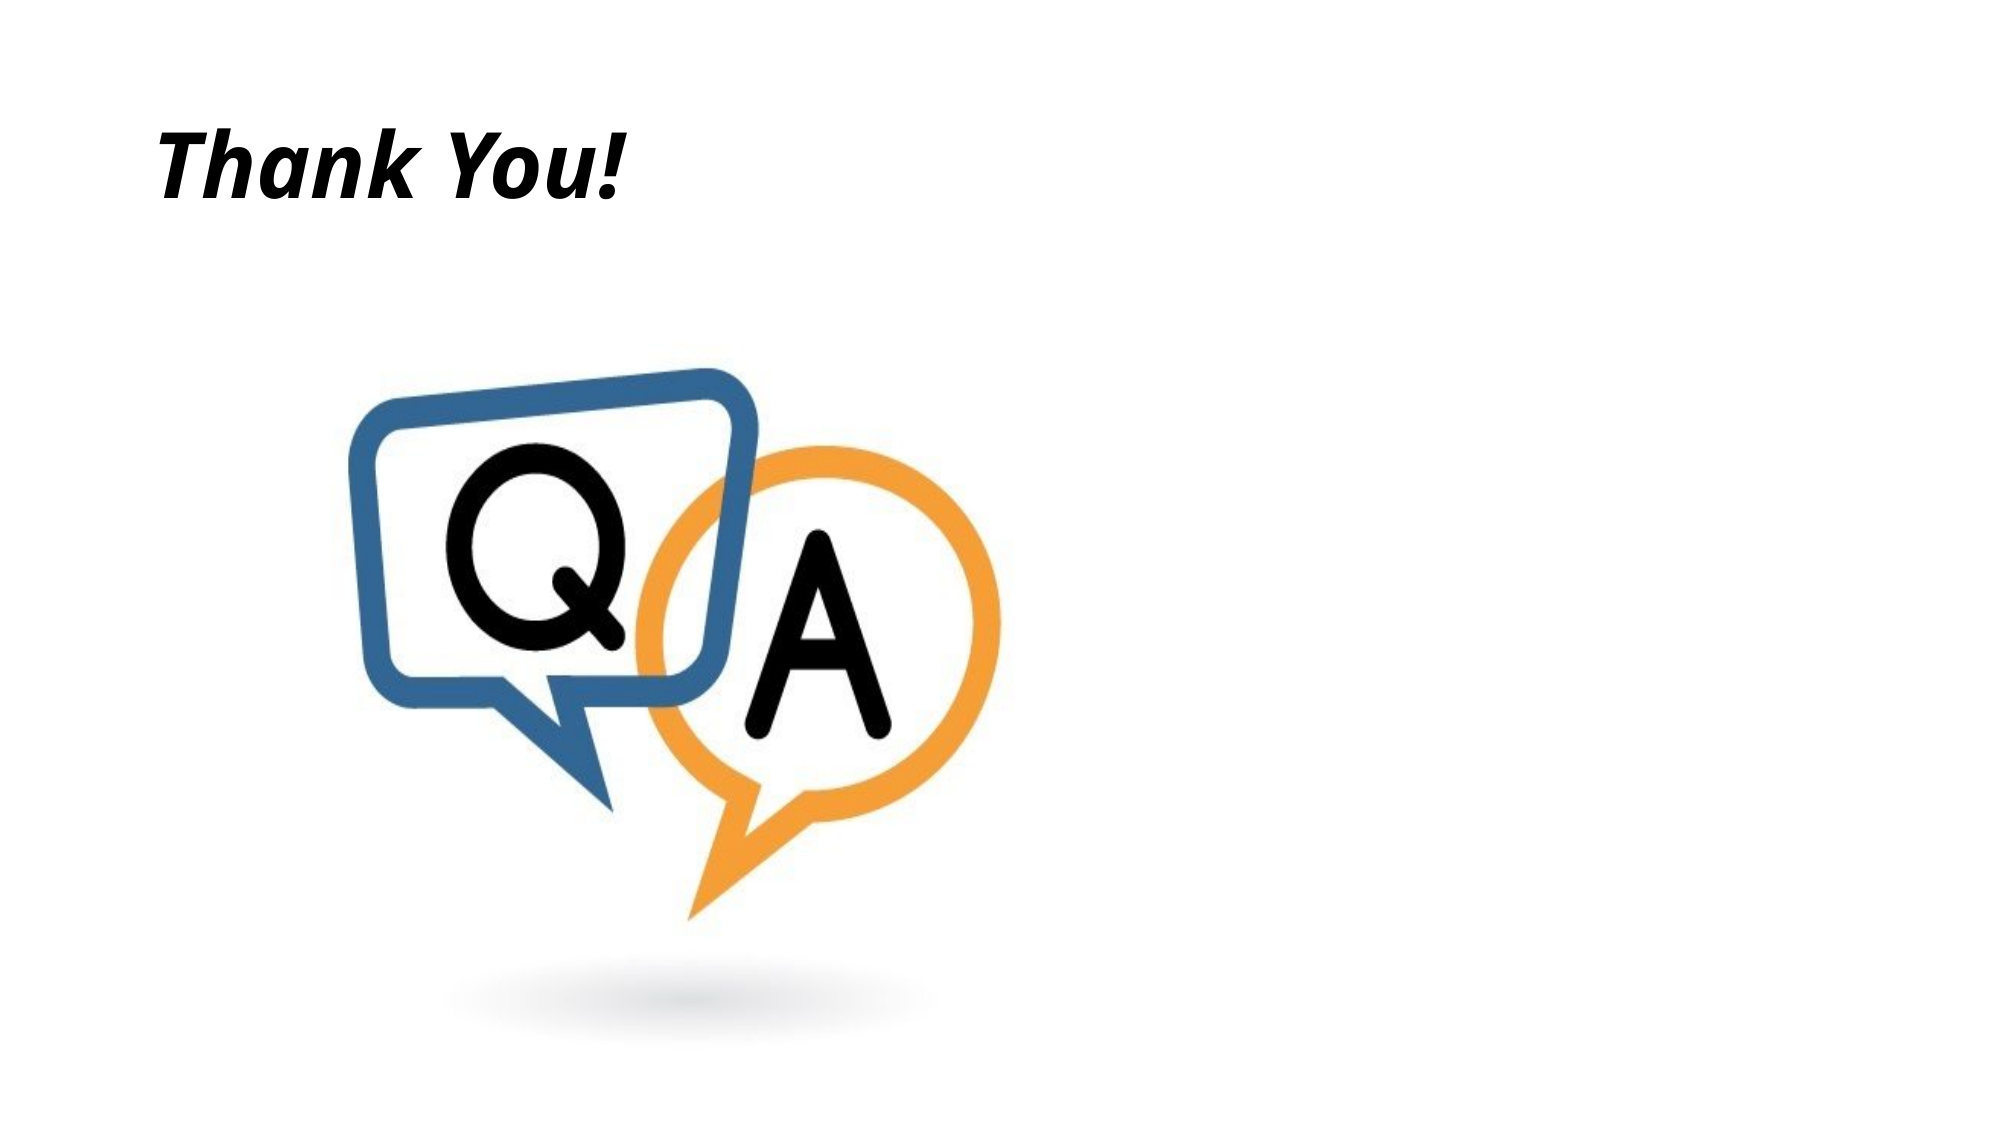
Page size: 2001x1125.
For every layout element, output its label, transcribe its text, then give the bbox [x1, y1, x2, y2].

title Thank You! [137, 59, 1863, 278]
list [137, 231, 1309, 1108]
